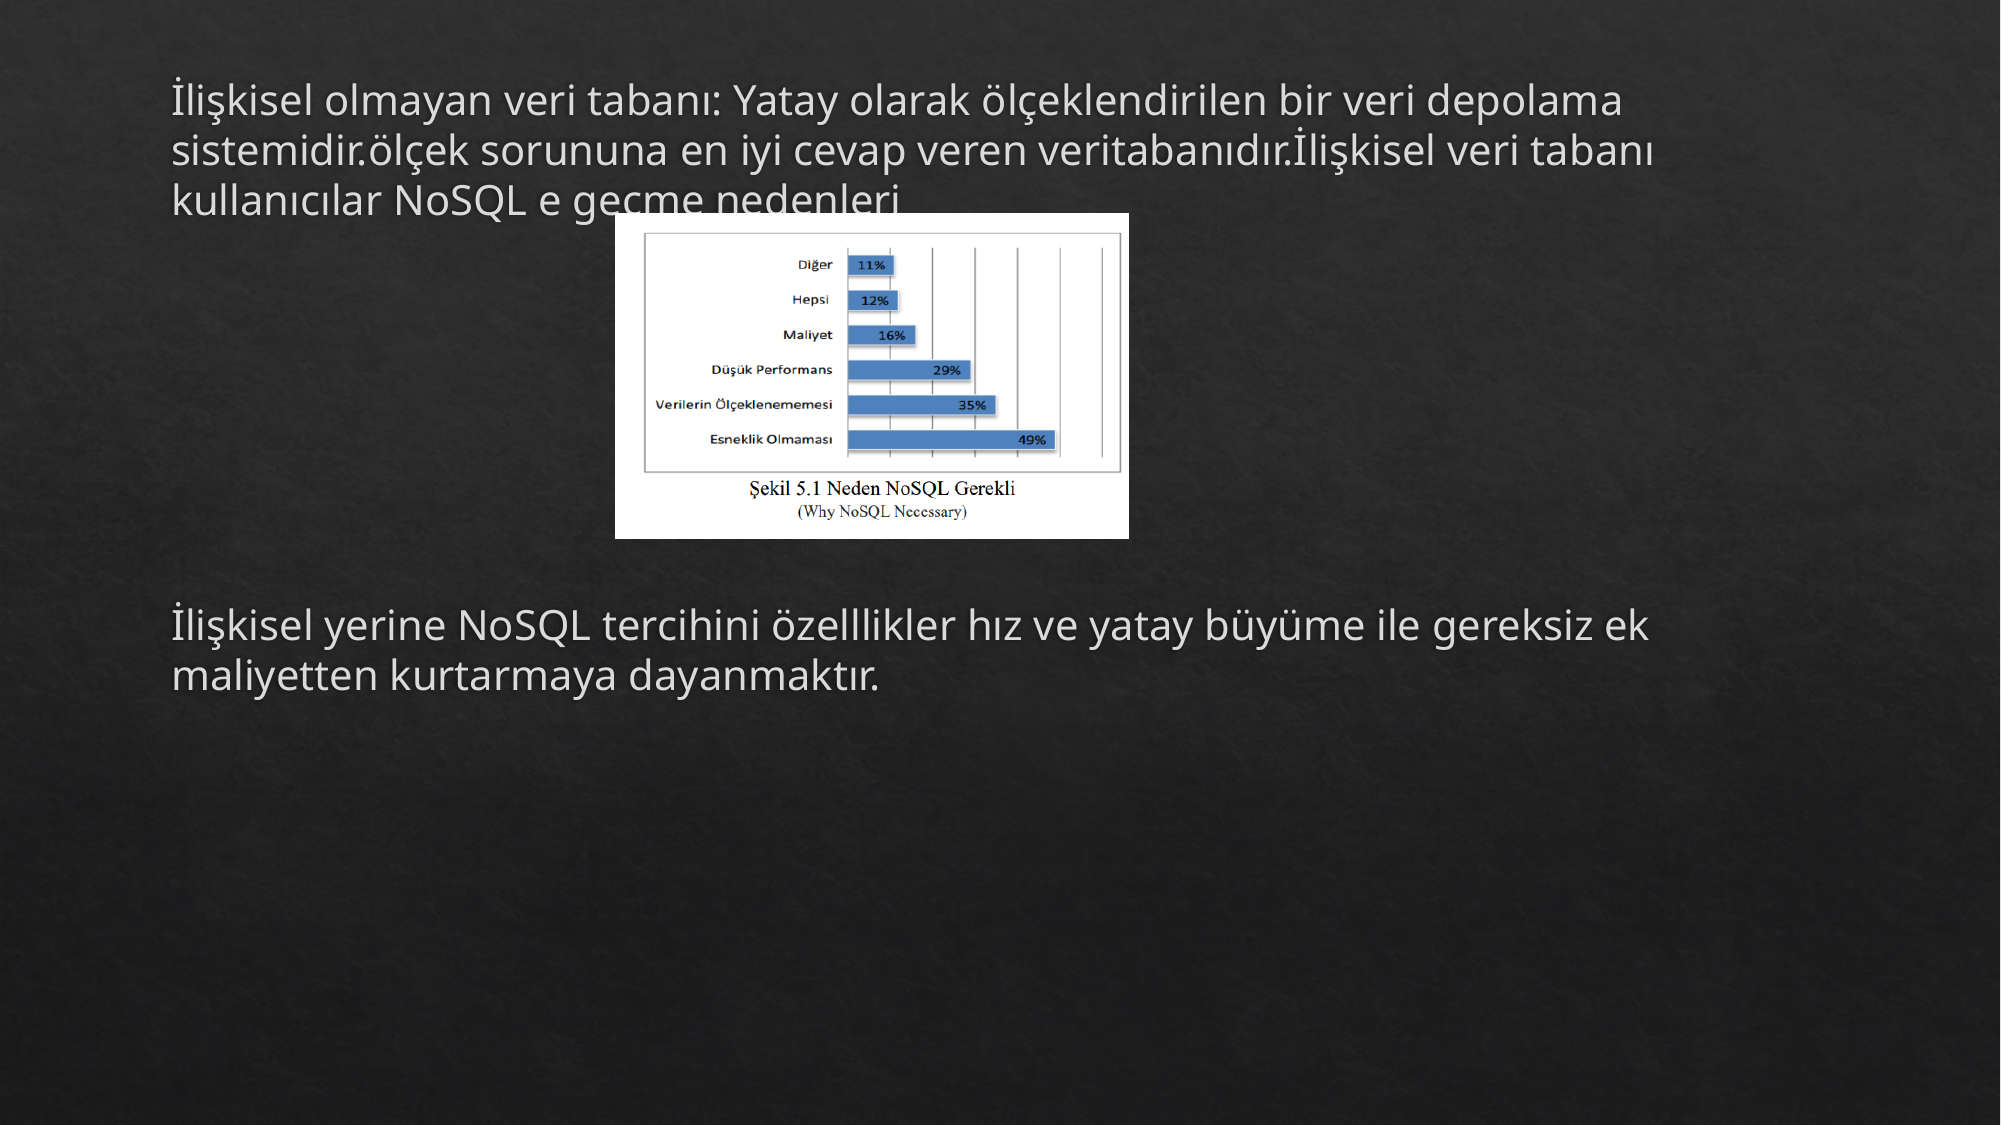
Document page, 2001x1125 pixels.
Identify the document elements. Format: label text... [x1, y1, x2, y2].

list İlişkisel olmayan veri tabanı: Yatay olarak ölçeklendirilen bir veri depolama sistemidir.ölçek sorununa en iyi cevap veren veritabanıdır.İlişkisel veri tabanı kullanıcılar NoSQL e geçme nedenleri İlişkisel yerine NoSQL tercihini özelllikler hız ve yatay büyüme ile gereksiz ek maliyetten kurtarmaya dayanmaktır. [149, 66, 1849, 950]
picture [614, 213, 1129, 540]
